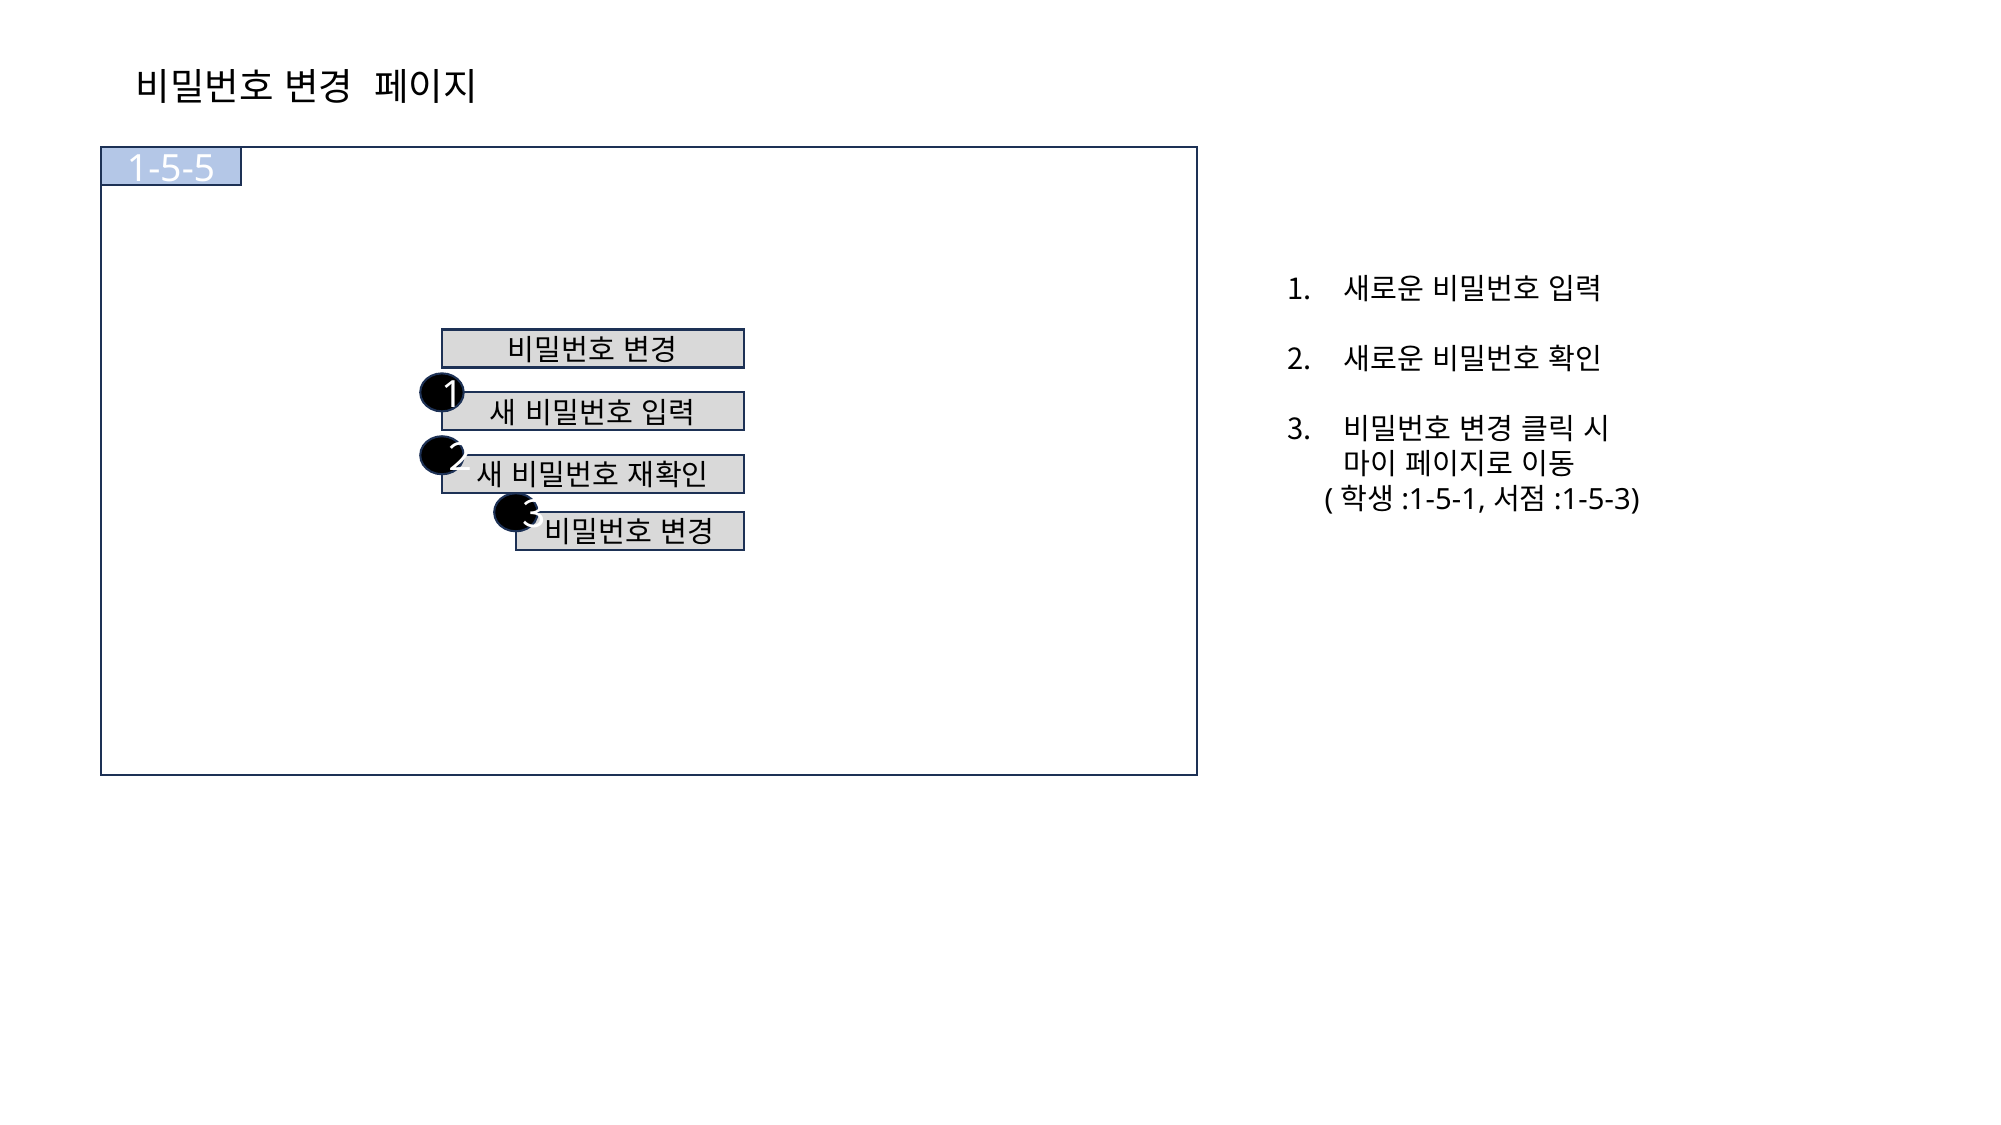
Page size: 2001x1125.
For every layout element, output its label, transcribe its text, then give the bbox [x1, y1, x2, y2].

text_box 1-5-5 [100, 146, 242, 186]
text_box 비밀번호 변경 [515, 511, 745, 551]
text_box 비밀번호 변경 페이지 [121, 55, 493, 116]
text_box ３ [493, 492, 539, 533]
text_box [100, 146, 1198, 776]
text_box 새 비밀번호 입력 [441, 391, 745, 431]
text_box 새 비밀번호 재확인 [441, 454, 745, 494]
text_box 비밀번호 변경 [441, 328, 745, 369]
text_box 1 [419, 372, 465, 413]
text_box ２ [419, 435, 465, 476]
text_box 새로운 비밀번호 입력 새로운 비밀번호 확인 비밀번호 변경 클릭 시 마이 페이지로 이동 (학생:1-5-1,서점:1-5-3) [1272, 263, 1888, 523]
